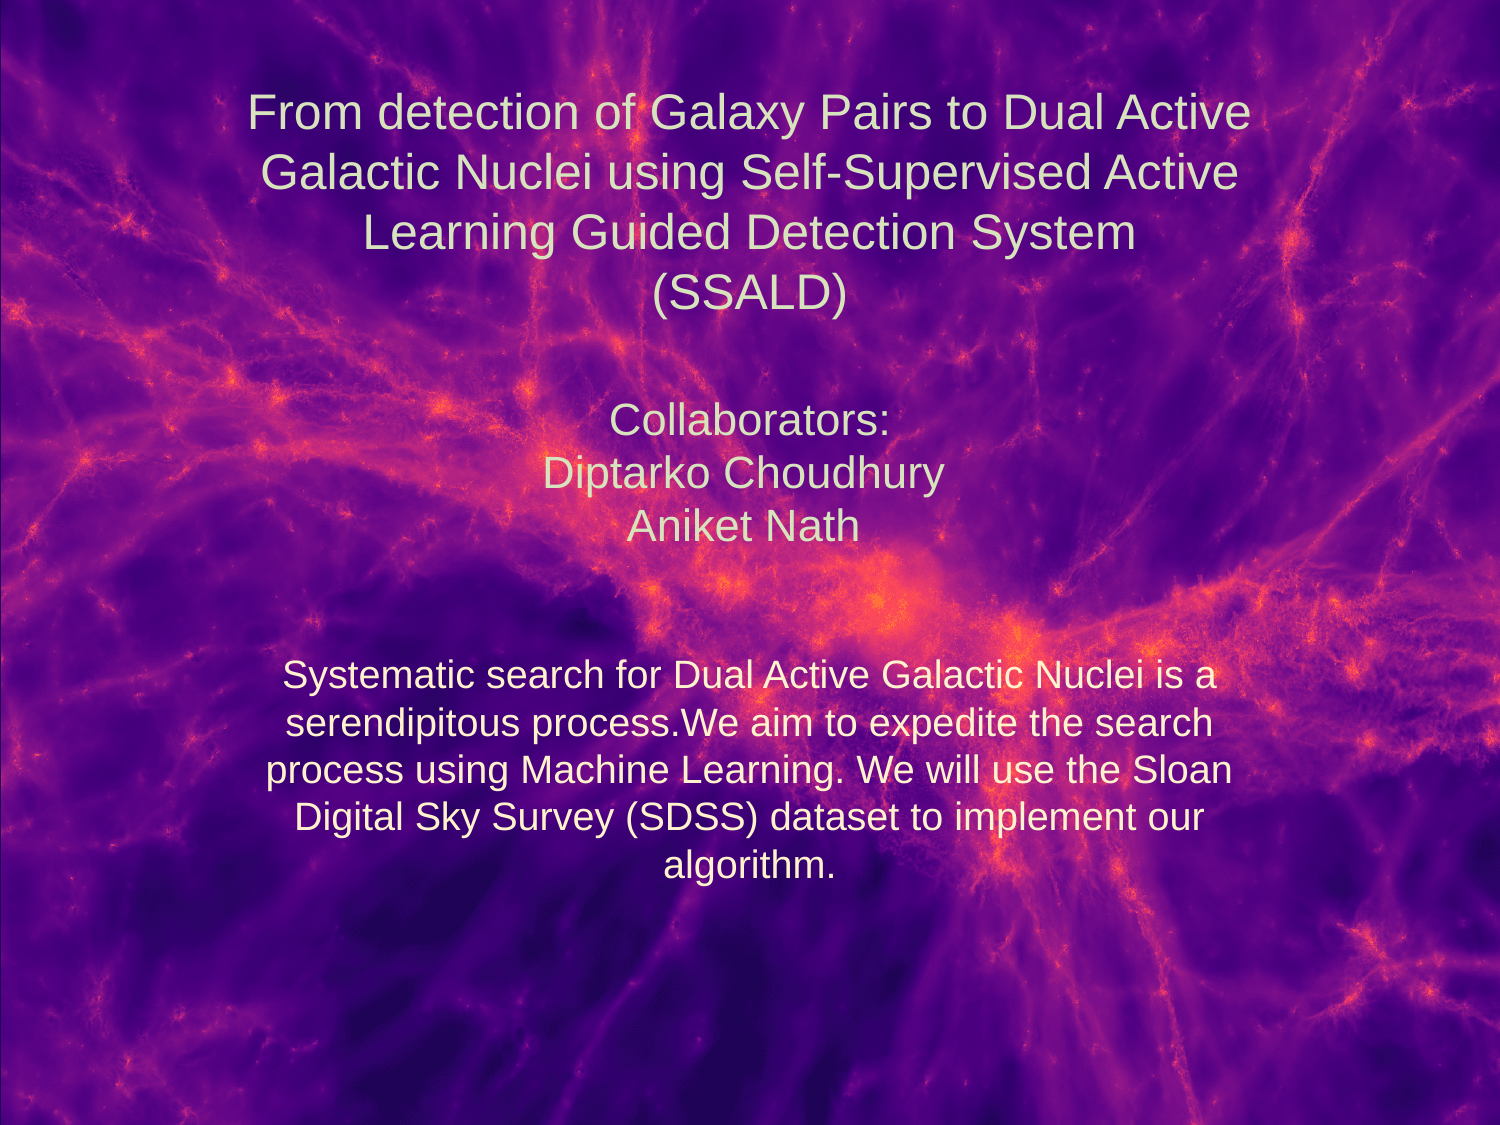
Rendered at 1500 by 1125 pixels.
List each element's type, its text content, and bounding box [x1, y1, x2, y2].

subtitle Collaborators: Diptarko Choudhury Aniket Nath [225, 392, 1275, 511]
text_box Systematic search for Dual Active Galactic Nuclei is a serendipitous process.We aim to expedite the search process using Machine Learning. We will use the Sloan Digital Sky Survey (SDSS) dataset to implement our algorithm. [224, 634, 1275, 915]
picture [0, 0, 1500, 1125]
title From detection of Galaxy Pairs to Dual Active Galactic Nuclei using Self-Supervised Active Learning Guided Detection System (SSALD) [187, 177, 1313, 223]
